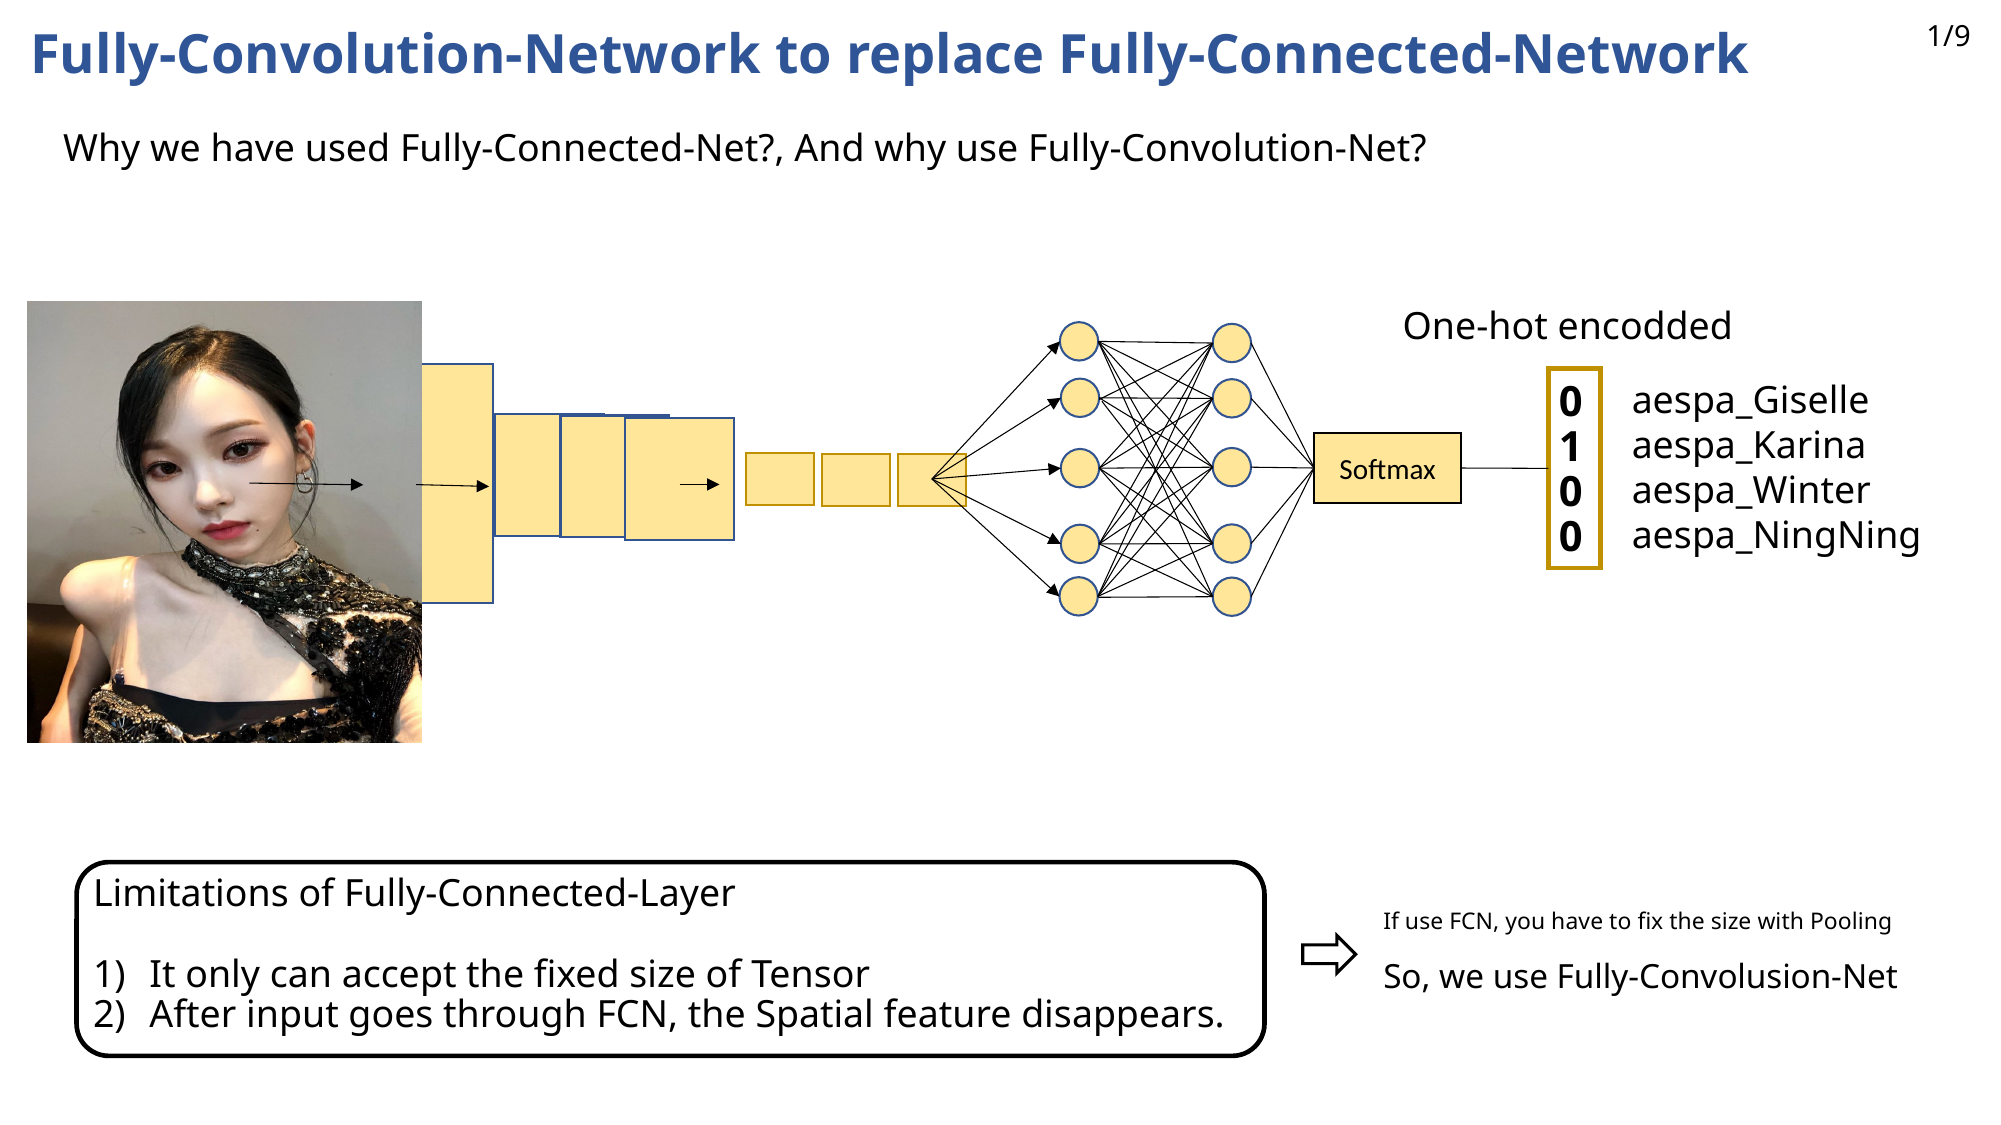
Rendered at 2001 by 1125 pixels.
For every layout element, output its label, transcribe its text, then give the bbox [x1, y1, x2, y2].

text_box Fully-Convolution-Network to replace Fully-Connected-Network [15, 12, 1959, 92]
text_box Softmax [1315, 432, 1462, 504]
text_box [1058, 321, 1100, 362]
text_box [1060, 523, 1097, 565]
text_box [931, 397, 1061, 468]
text_box [1058, 576, 1099, 617]
text_box [1213, 446, 1251, 488]
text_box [1251, 469, 1315, 597]
text_box [821, 453, 891, 507]
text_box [1251, 342, 1315, 398]
text_box [75, 861, 1266, 1057]
text_box [1547, 368, 1602, 569]
text_box Why we have used Fully-Connected-Net?, And why use Fully-Convolution-Net? [48, 101, 1973, 178]
text_box [1211, 322, 1252, 364]
text_box aespa_Giselle aespa_Karina aespa_Winter aespa_NingNing [1617, 368, 1943, 564]
text_box [1060, 377, 1097, 419]
text_box If use FCN, you have to fix the size with Pooling So, we use Fully-Convolusion-Net [1368, 896, 1955, 1003]
text_box [494, 413, 605, 537]
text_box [931, 468, 1061, 478]
text_box [1213, 378, 1251, 419]
text_box [1061, 447, 1097, 489]
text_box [1099, 468, 1213, 597]
text_box [1301, 933, 1358, 976]
text_box [1211, 576, 1253, 617]
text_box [1099, 398, 1213, 467]
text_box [931, 341, 1060, 397]
text_box Limitations of Fully-Connected-Layer It only can accept the fixed size of Tensor After input goes through FCN, the Spatial feature disappears. [78, 824, 1544, 1044]
text_box [745, 452, 815, 506]
text_box One-hot encodded [1387, 279, 1796, 355]
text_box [1099, 343, 1213, 398]
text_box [931, 478, 1060, 597]
text_box 0 1 0 0 [1602, 491, 1735, 569]
text_box 0 1 0 0 [1543, 491, 1547, 569]
picture [27, 301, 422, 744]
text_box [897, 453, 931, 507]
text_box [559, 414, 670, 538]
text_box 1/9 [1906, 7, 1991, 60]
text_box [422, 363, 494, 604]
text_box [1251, 398, 1315, 467]
text_box [624, 417, 735, 541]
text_box [1213, 523, 1251, 564]
